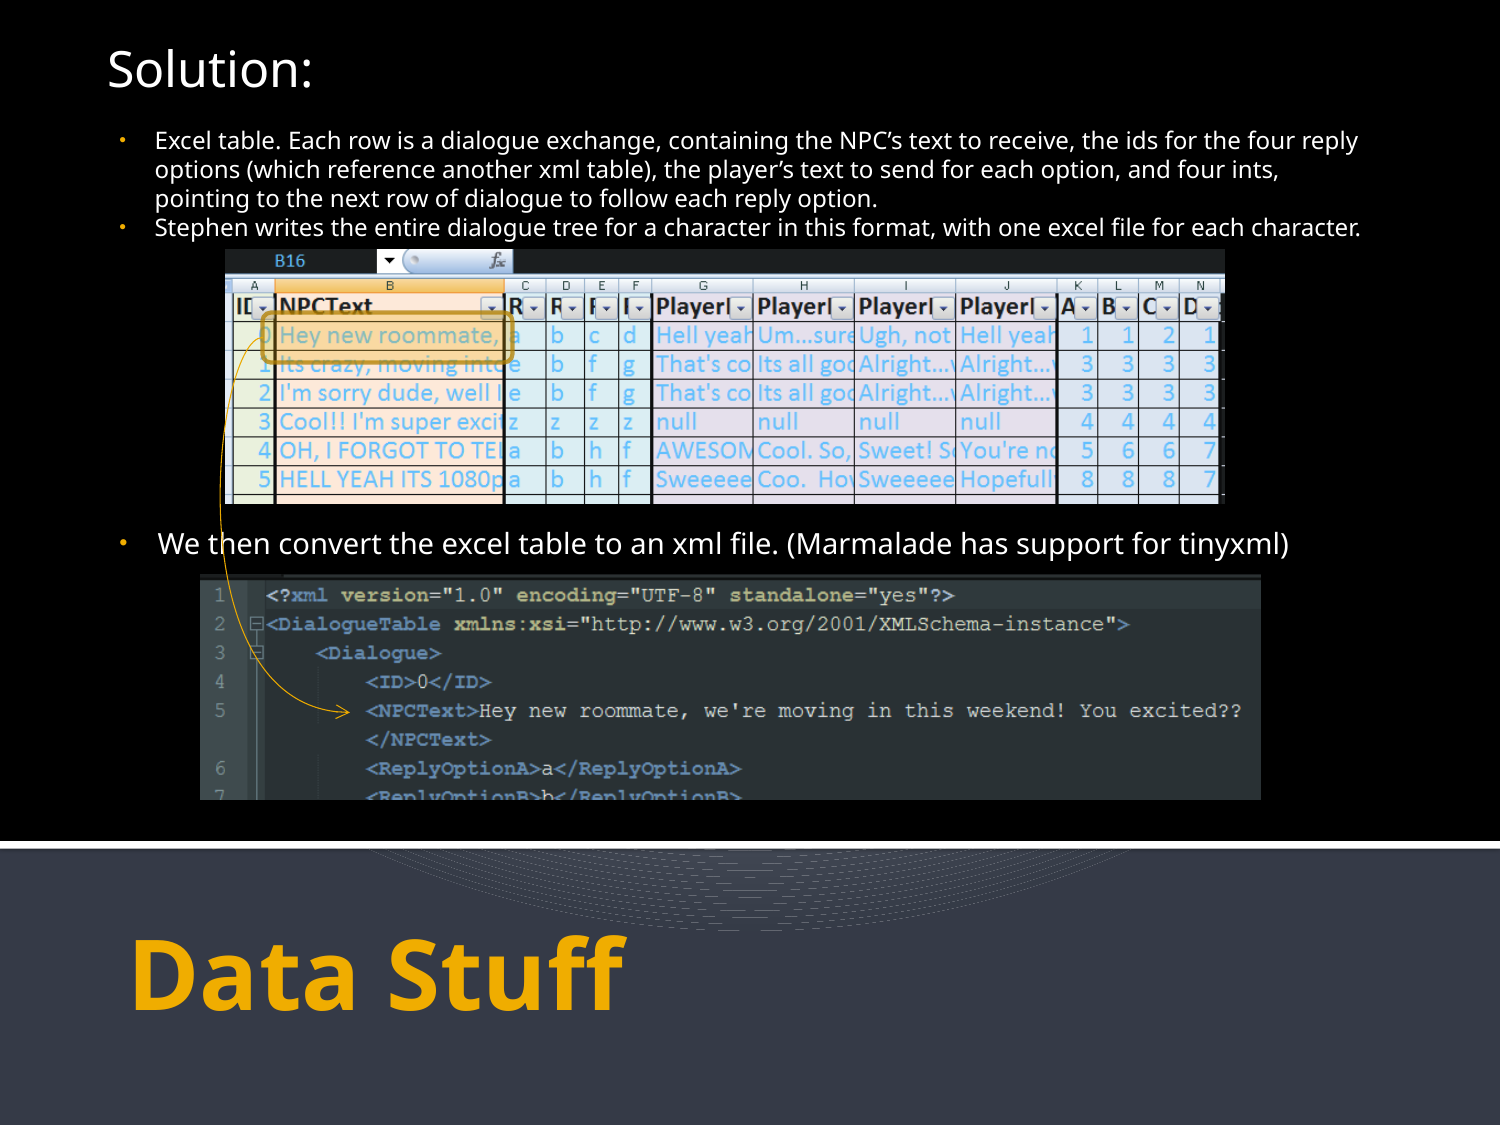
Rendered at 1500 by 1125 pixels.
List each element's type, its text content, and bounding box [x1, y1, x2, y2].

picture [224, 249, 1225, 504]
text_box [262, 337, 350, 713]
title Data Stuff [112, 912, 1438, 1063]
picture [199, 574, 1261, 800]
text_box We then convert the excel table to an xml file. (Marmalade has support for tinyxml) [99, 525, 222, 563]
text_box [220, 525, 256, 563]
text_box Excel table. Each row is a dialogue exchange, containing the NPC’s text to receive, the ids for the four reply options (which reference another xml table), the player’s text to send for each option, and four ints, pointing to the next row of dialogue to follow each reply option. Stephen writes the entire dialogue tree for a character in this format, with one excel file for each character. [99, 125, 1388, 250]
subtitle Solution: [87, 37, 1413, 100]
text_box We then convert the excel table to an xml file. (Marmalade has support for tinyxml) [356, 525, 1425, 563]
